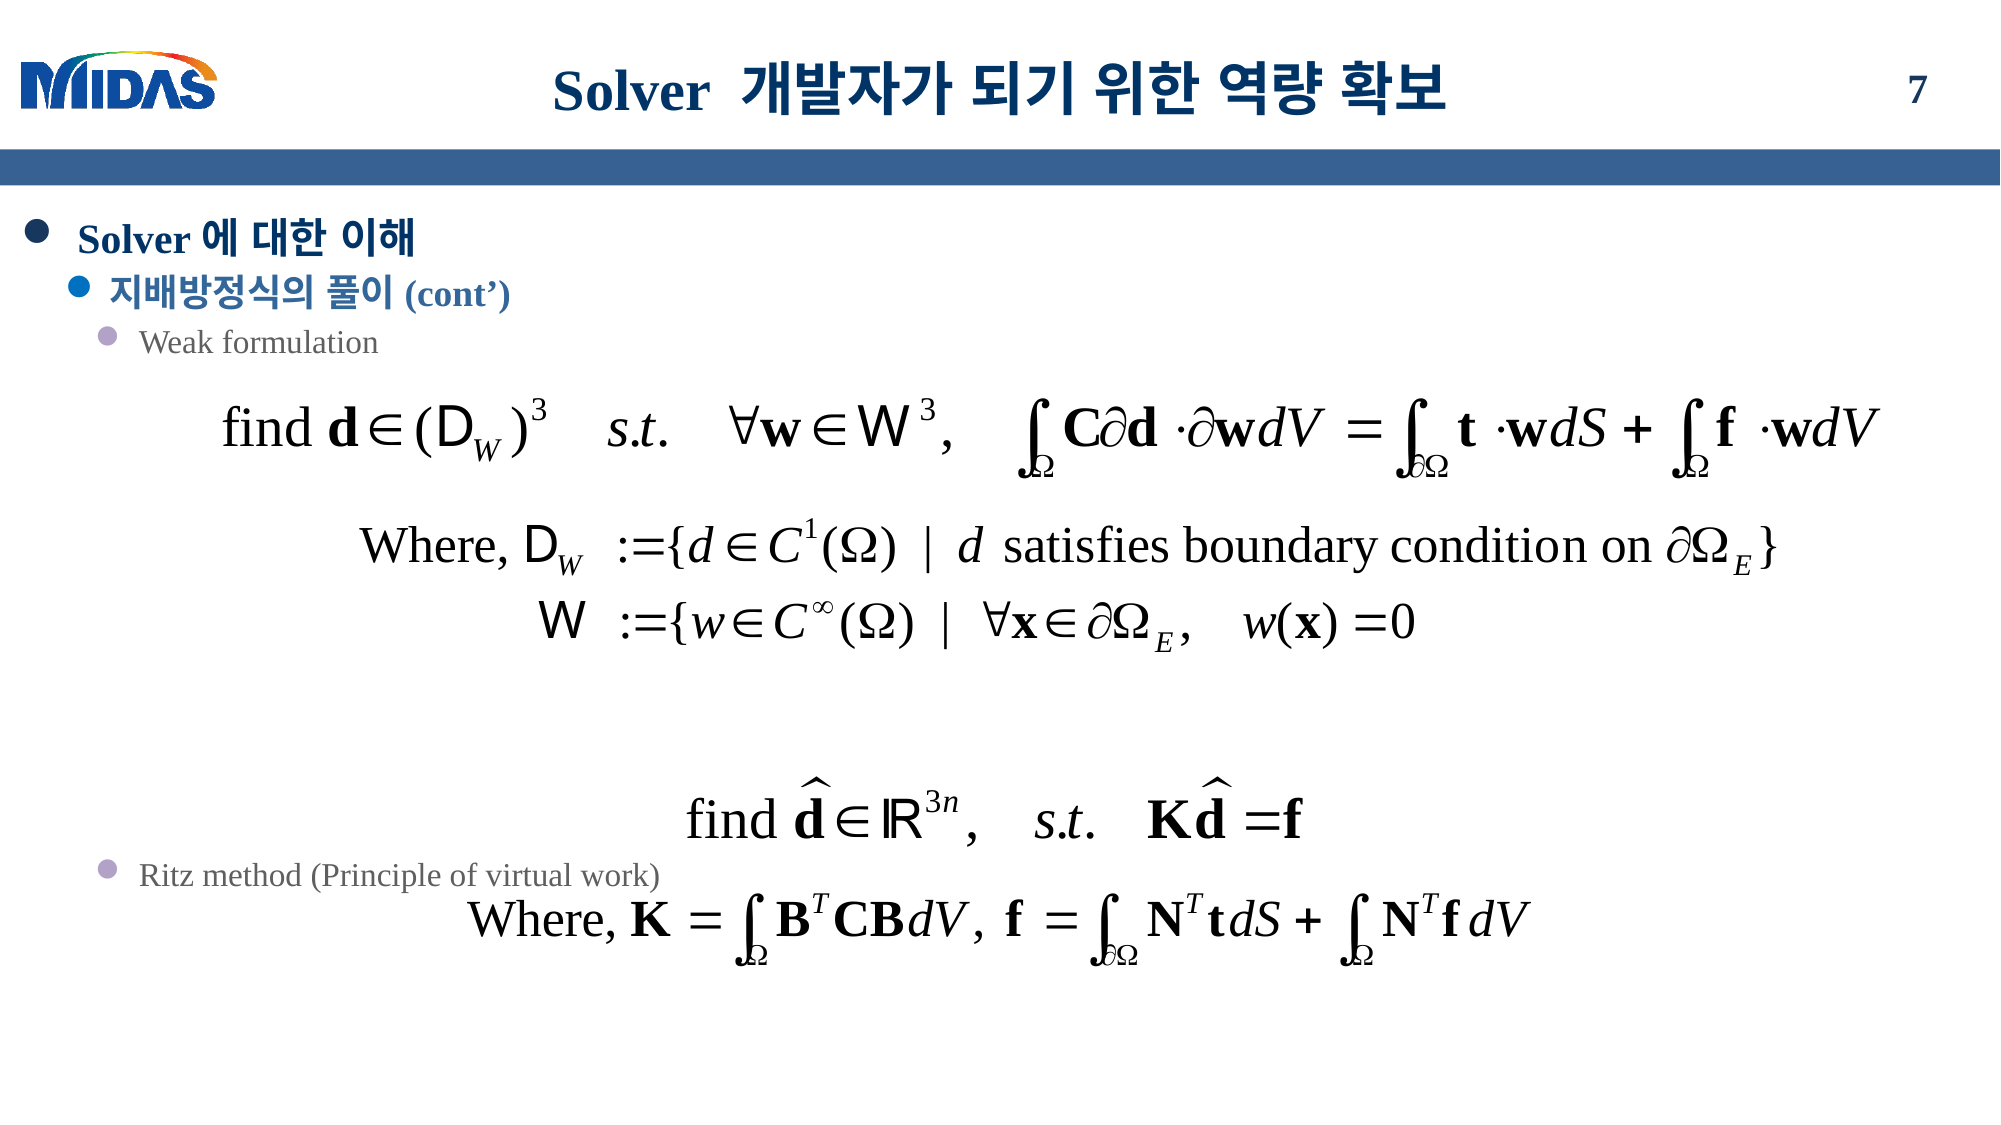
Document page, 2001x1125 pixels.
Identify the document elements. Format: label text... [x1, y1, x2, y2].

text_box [458, 875, 1542, 976]
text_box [213, 379, 1892, 490]
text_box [350, 505, 1785, 589]
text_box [677, 766, 1323, 863]
title Solver 개발자가 되기 위한 역량 확보 [236, 42, 1764, 132]
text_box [530, 582, 1428, 666]
slide_number 7 [1852, 42, 1984, 132]
list Solver에 대한 이해 지배방정식의 풀이(cont’) Weak formulation Ritz method (Principle of virtual work) [6, 203, 1984, 1114]
picture [21, 51, 217, 109]
